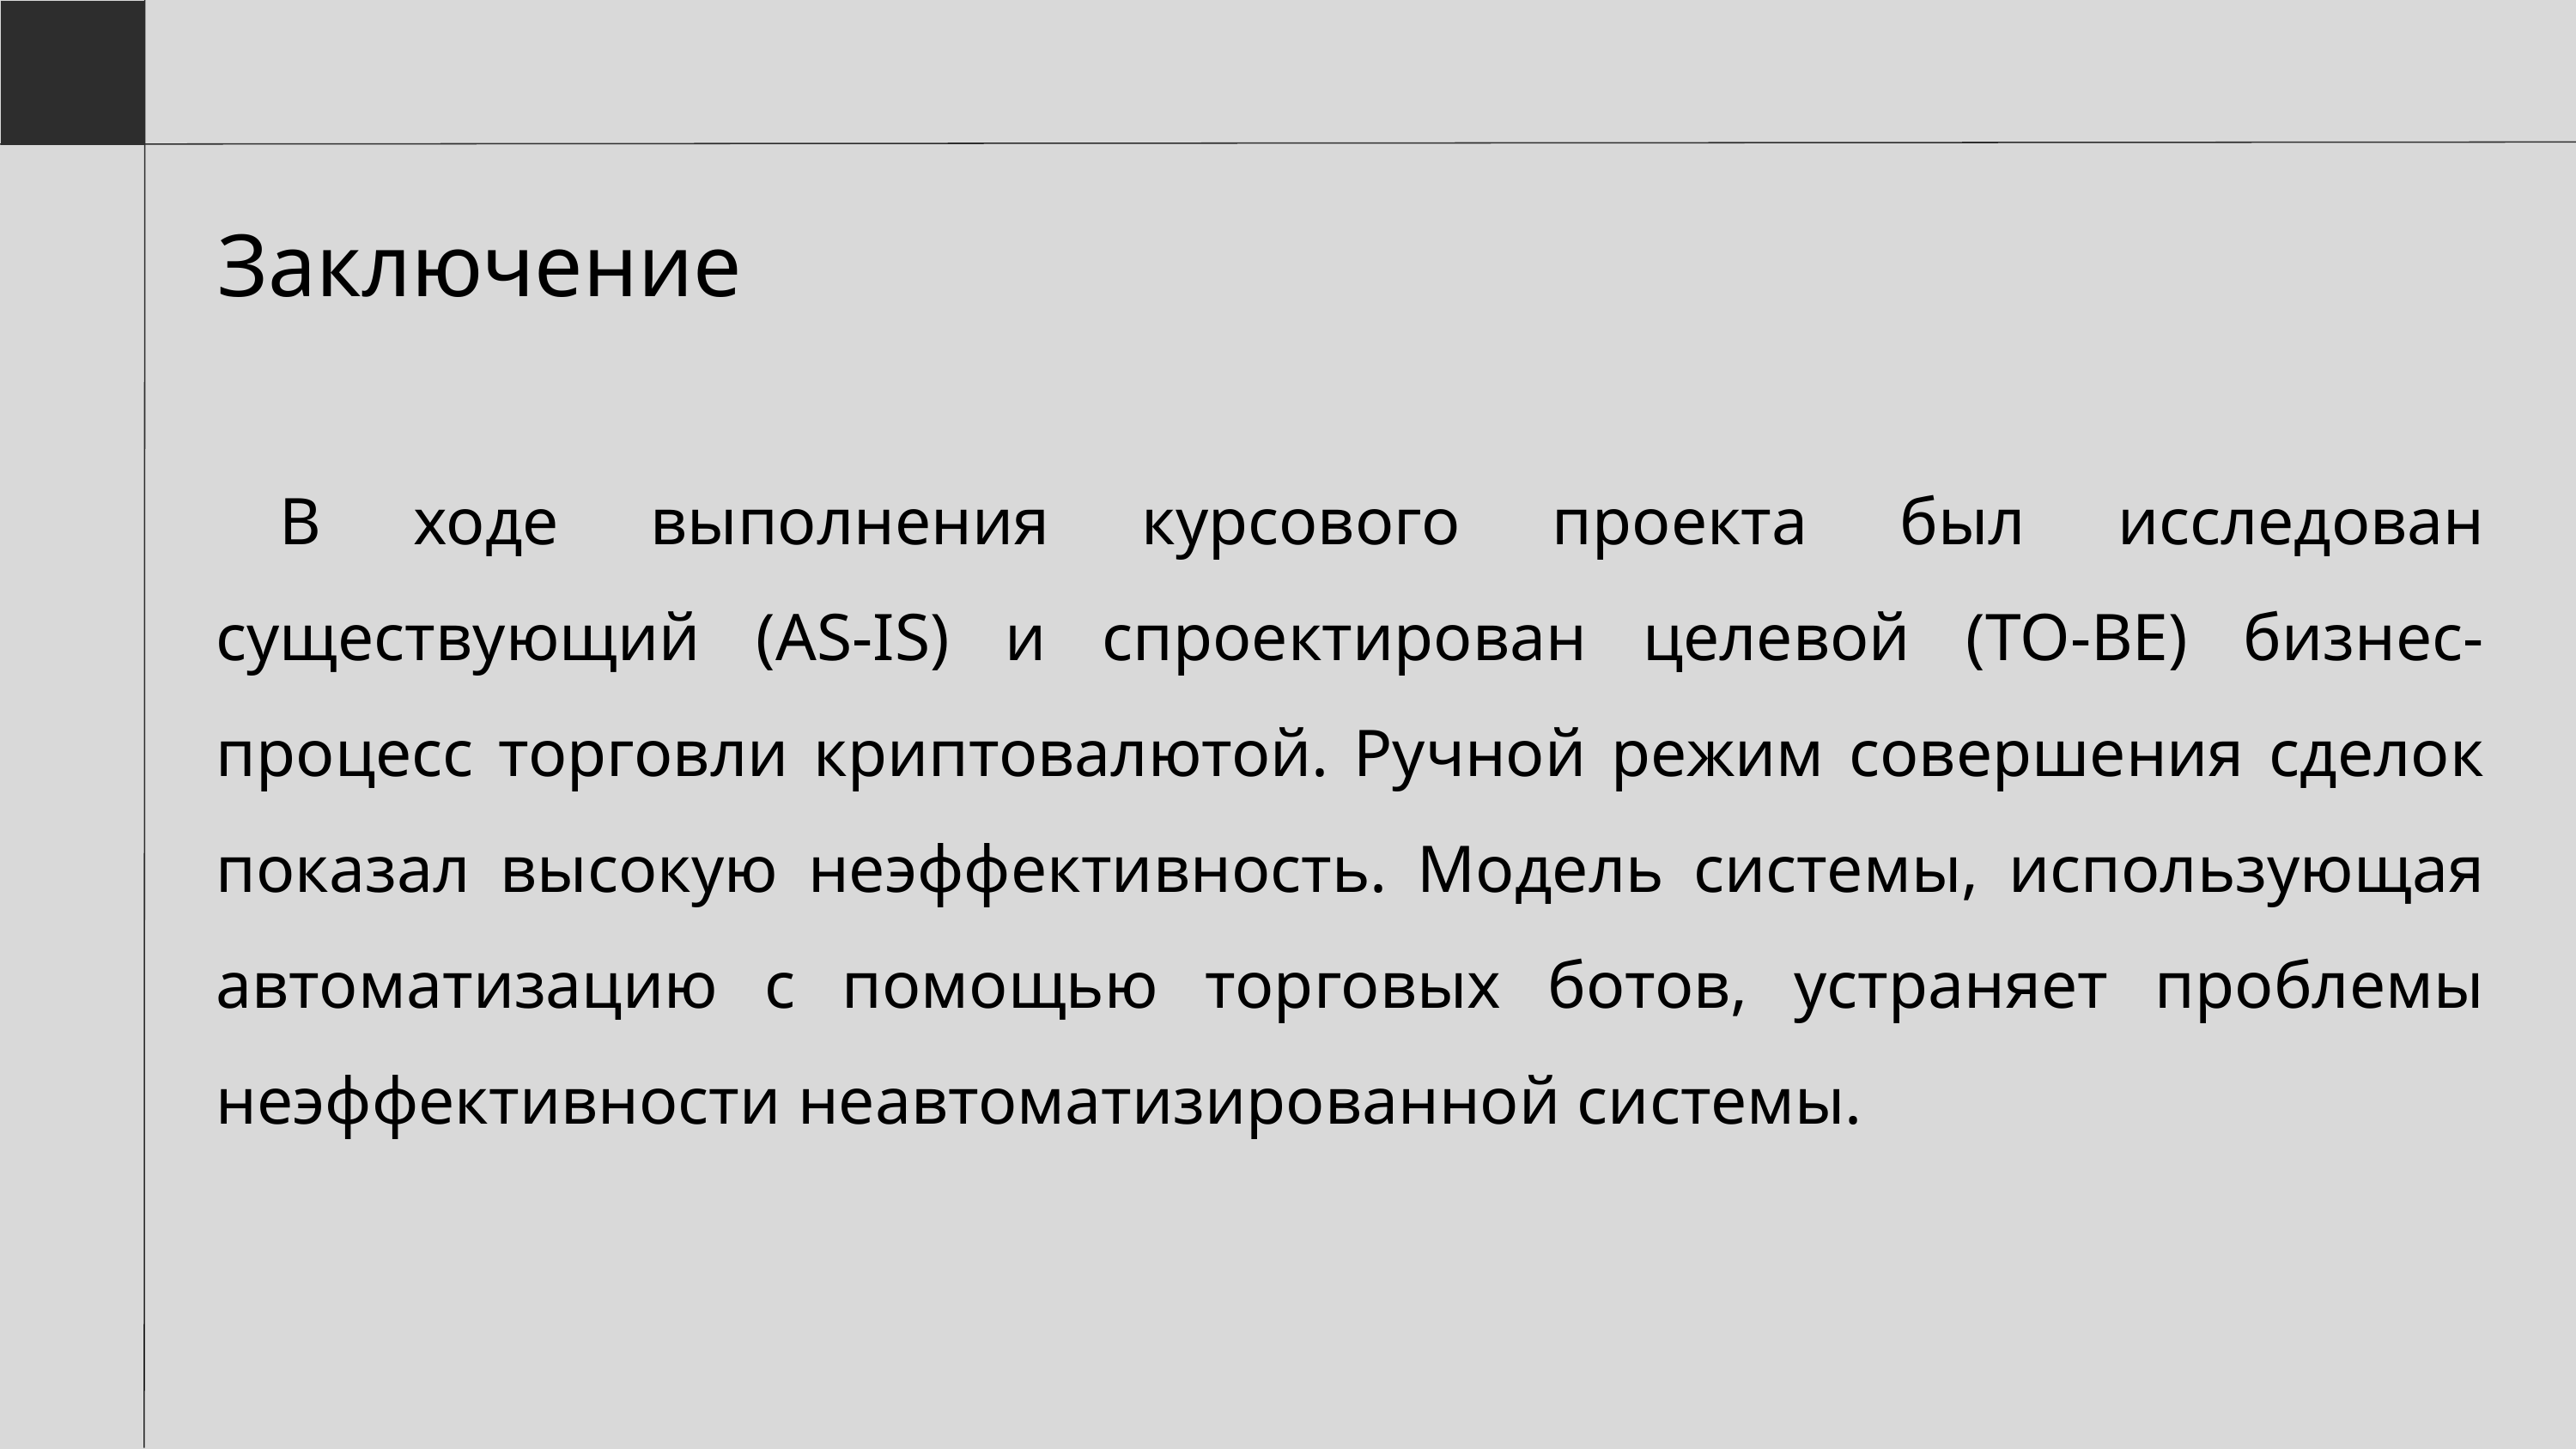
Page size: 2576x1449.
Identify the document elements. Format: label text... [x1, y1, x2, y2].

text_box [0, 150, 436, 436]
text_box В ходе выполнения курсового проекта был исследован существующий (AS-IS) и спроектирован целевой (TO-BE) бизнес-процесс торговли криптовалютой. Ручной режим совершения сделок показал высокую неэффективность. Модель системы, использующая автоматизацию с помощью торговых ботов, устраняет проблемы неэффективности неавтоматизированной системы. [178, 435, 2523, 1143]
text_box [0, 0, 436, 142]
text_box Заключение [440, 210, 1923, 314]
